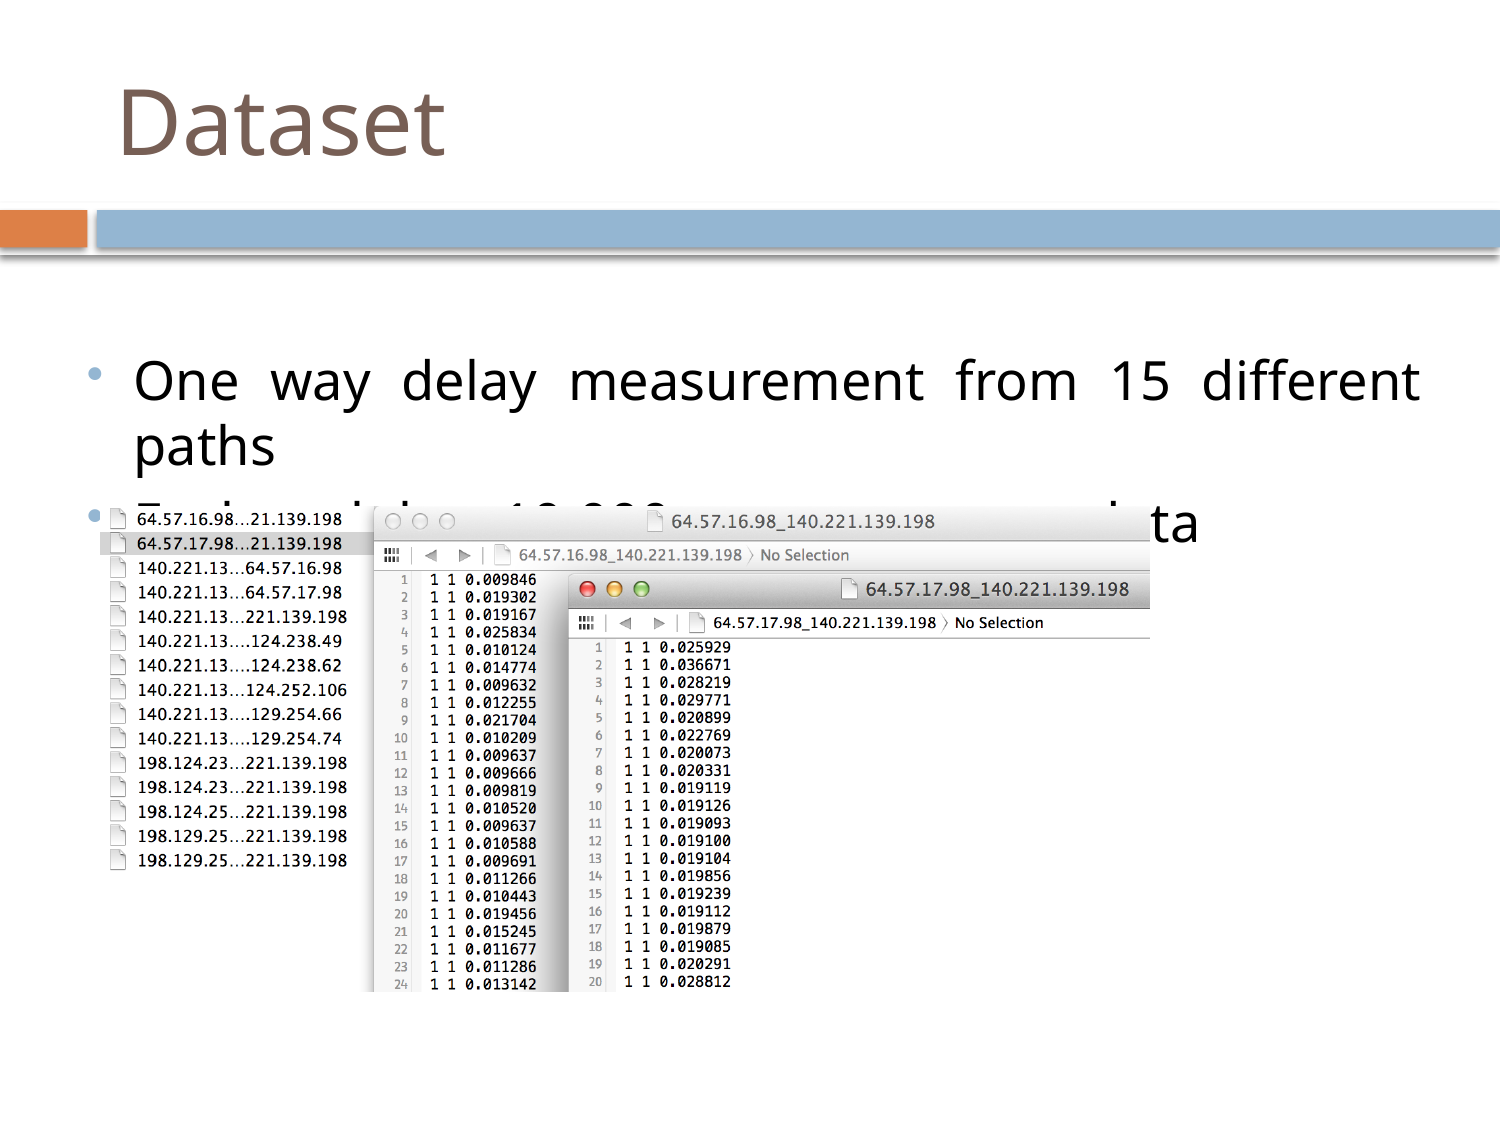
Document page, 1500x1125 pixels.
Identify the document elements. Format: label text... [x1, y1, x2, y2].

title Dataset [100, 37, 1438, 200]
list One way delay measurement from 15 different paths Each path has 10,000+ measurement data [13, 262, 1438, 1000]
picture [100, 506, 1151, 992]
